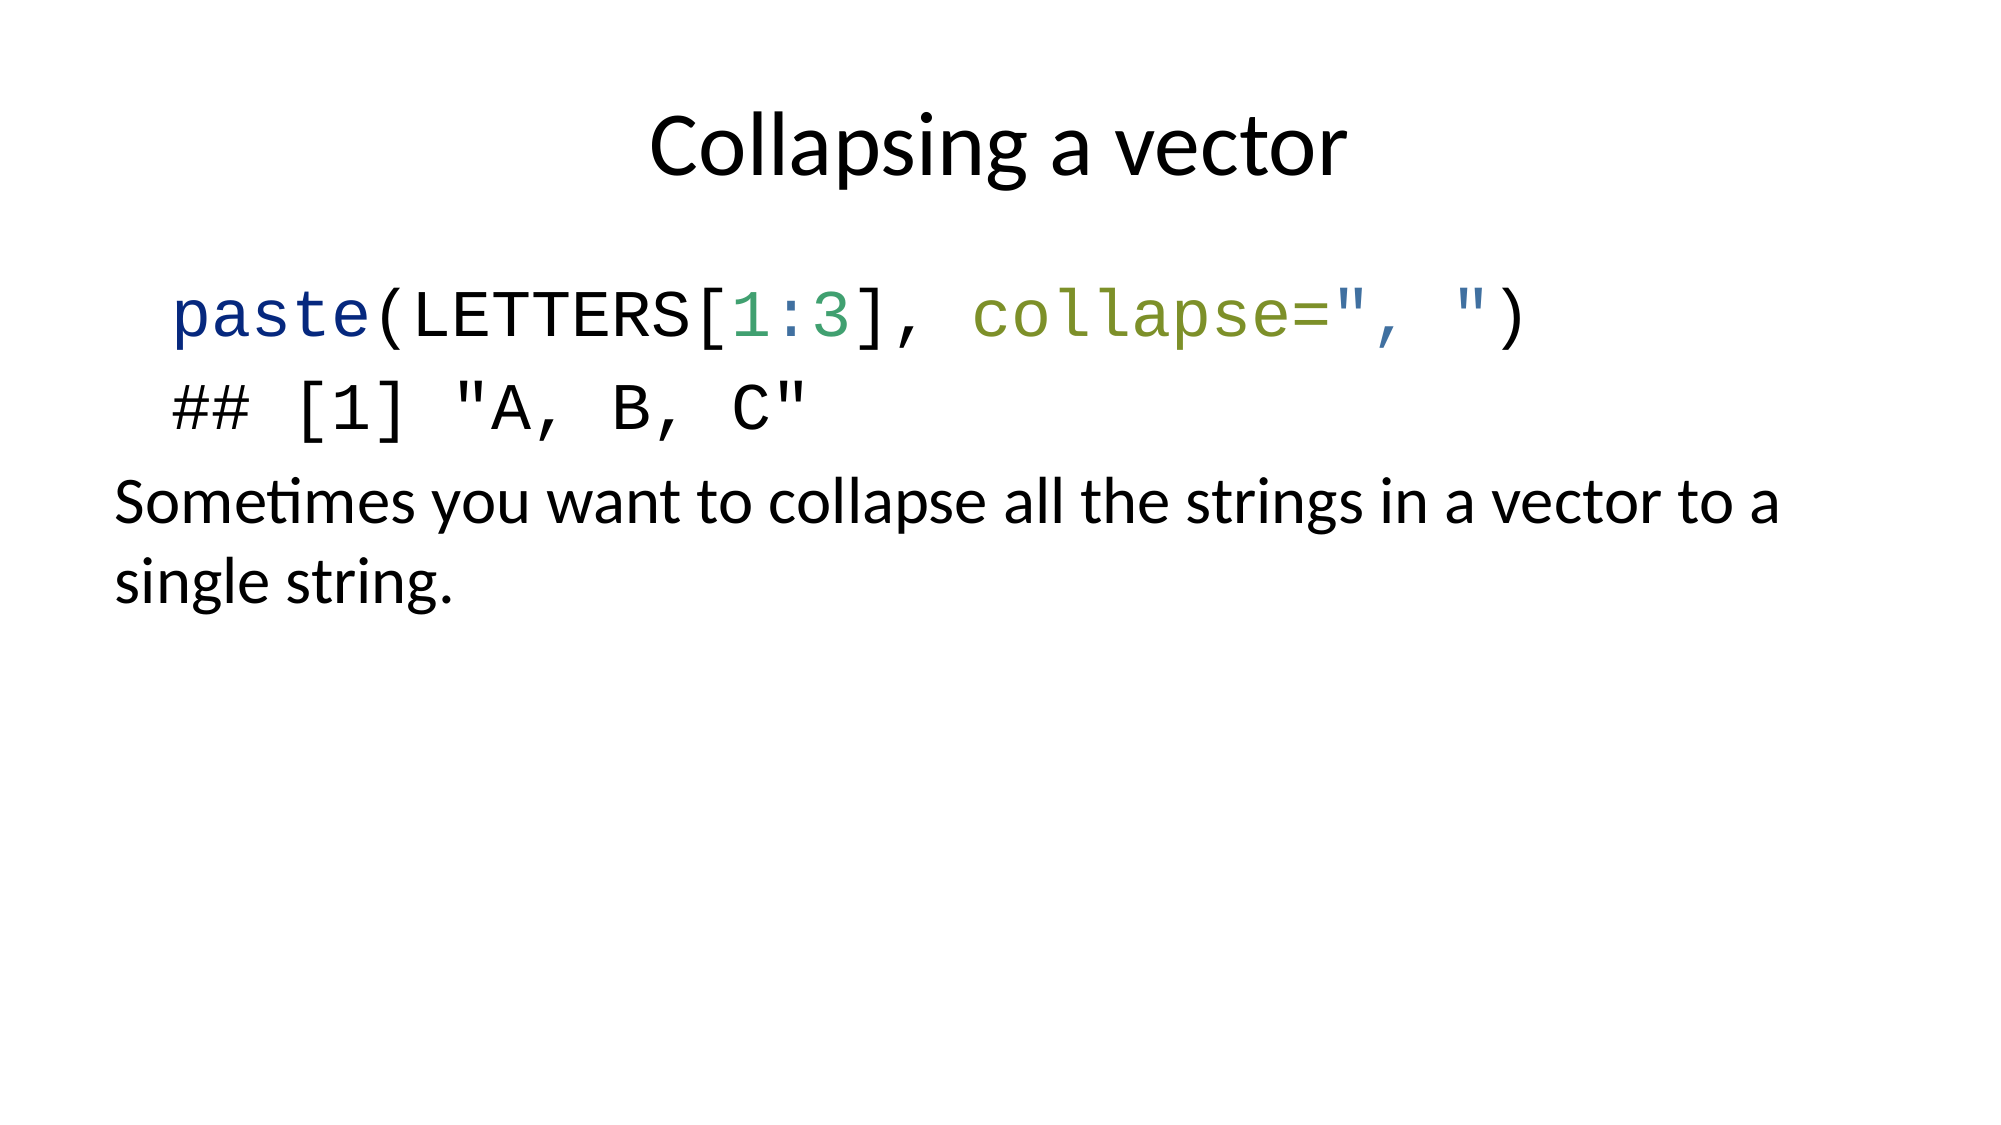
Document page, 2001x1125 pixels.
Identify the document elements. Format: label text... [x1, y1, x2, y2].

title Collapsing a vector [99, 45, 1900, 233]
list paste(LETTERS[1:3], collapse=", ") ## [1] "A, B, C" Sometimes you want to collapse all the strings in a vector to a single string. [99, 262, 1900, 1005]
